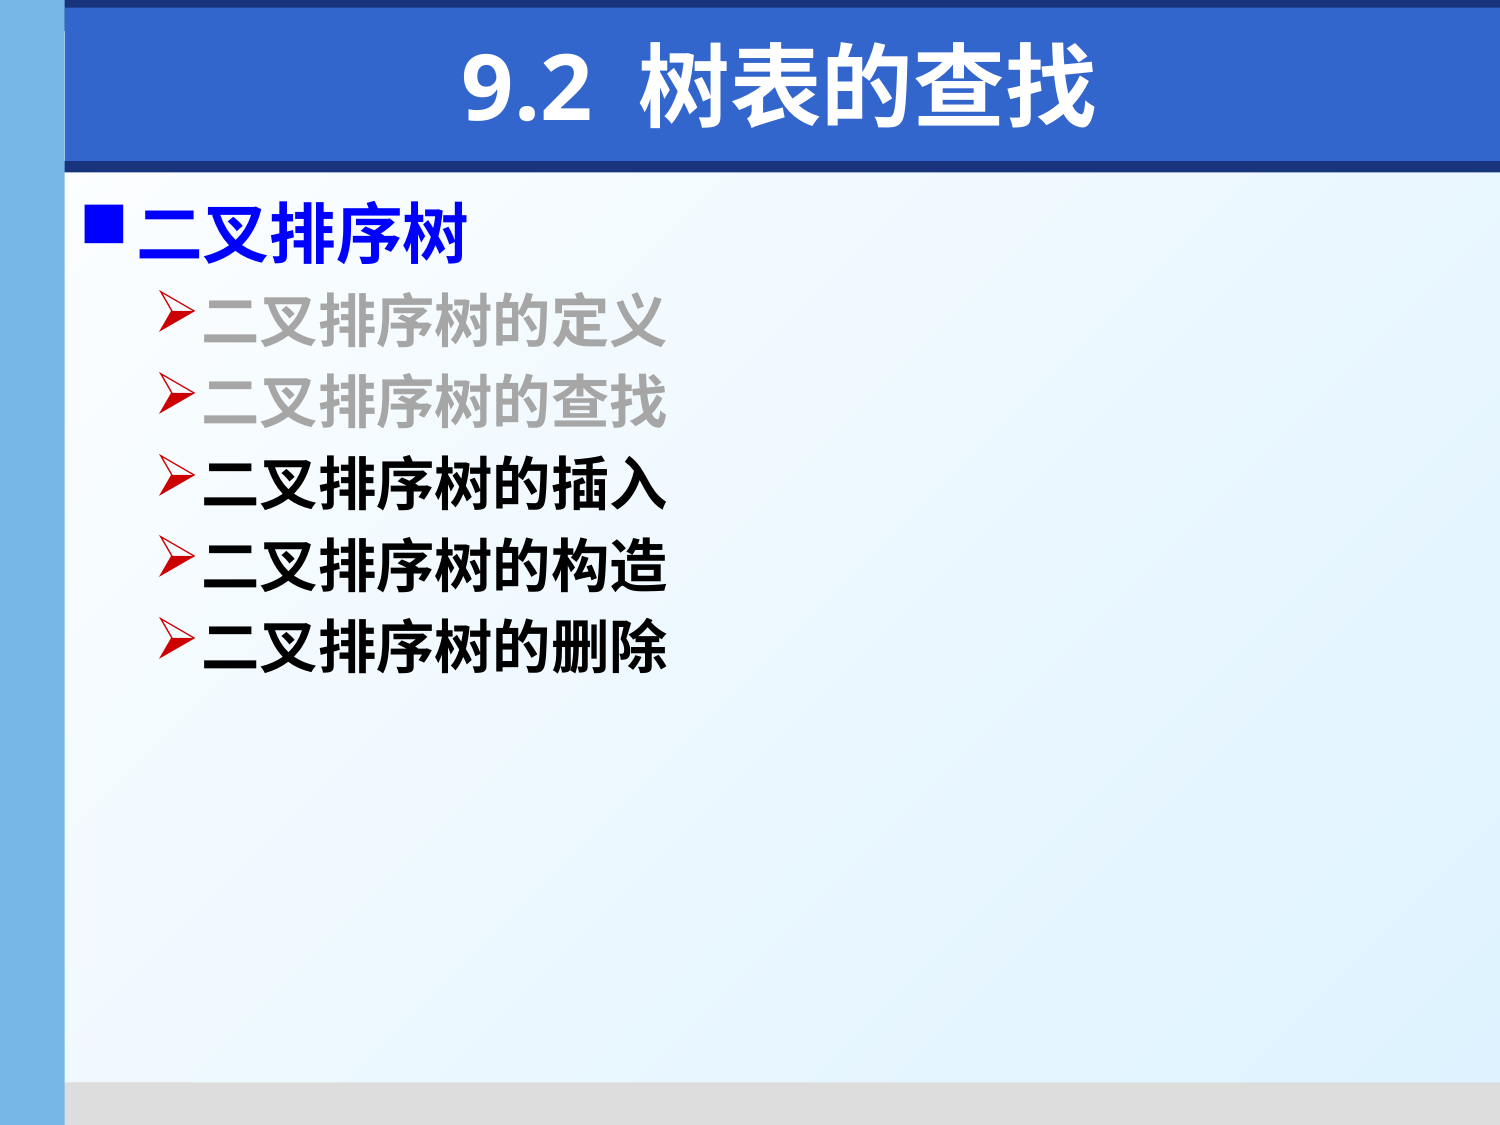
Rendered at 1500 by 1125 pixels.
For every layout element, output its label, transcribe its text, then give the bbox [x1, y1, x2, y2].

title 9.2 树表的查找 [88, 19, 1471, 149]
list 二叉排序树 二叉排序树的定义 二叉排序树的查找 二叉排序树的插入 二叉排序树的构造 二叉排序树的删除 [64, 184, 1471, 1071]
